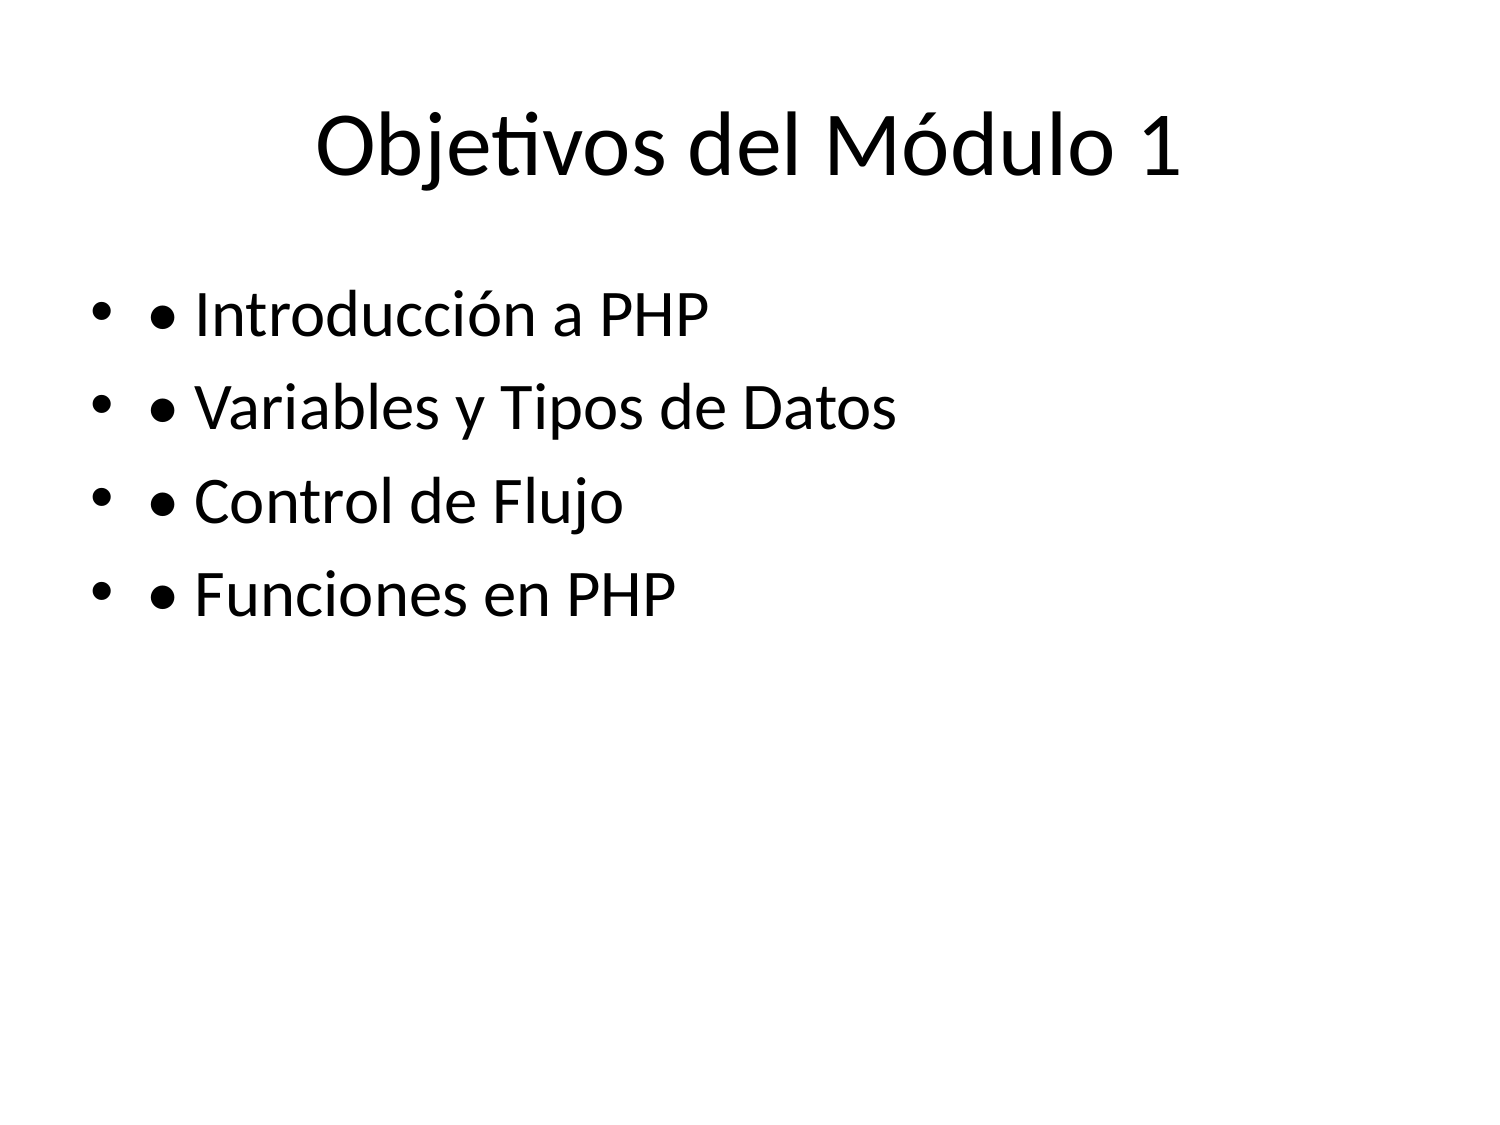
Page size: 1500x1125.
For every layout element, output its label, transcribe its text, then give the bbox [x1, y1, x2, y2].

title Objetivos del Módulo 1 [75, 45, 1425, 233]
list • Introducción a PHP • Variables y Tipos de Datos • Control de Flujo • Funciones en PHP [75, 262, 1425, 1005]
